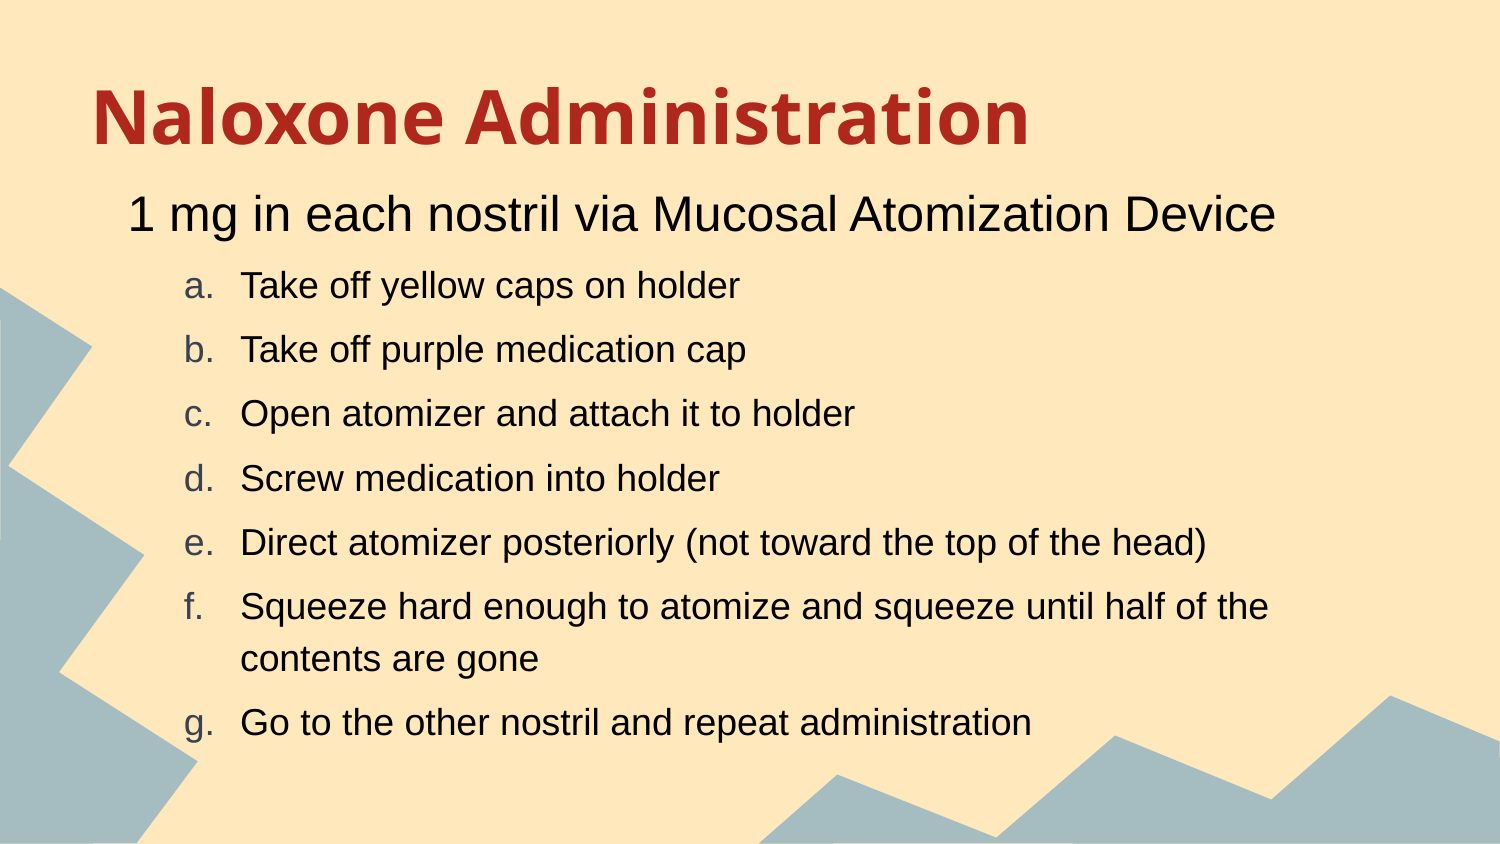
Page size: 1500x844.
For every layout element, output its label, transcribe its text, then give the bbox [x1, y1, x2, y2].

title Naloxone Administration [75, 33, 1425, 157]
list 1 mg in each nostril via Mucosal Atomization Device Take off yellow caps on holder Take off purple medication cap Open atomizer and attach it to holder Screw medication into holder Direct atomizer posteriorly (not toward the top of the head) Squeeze hard enough to atomize and squeeze until half of the contents are gone Go to the other nostril and repeat administration [75, 157, 1425, 769]
